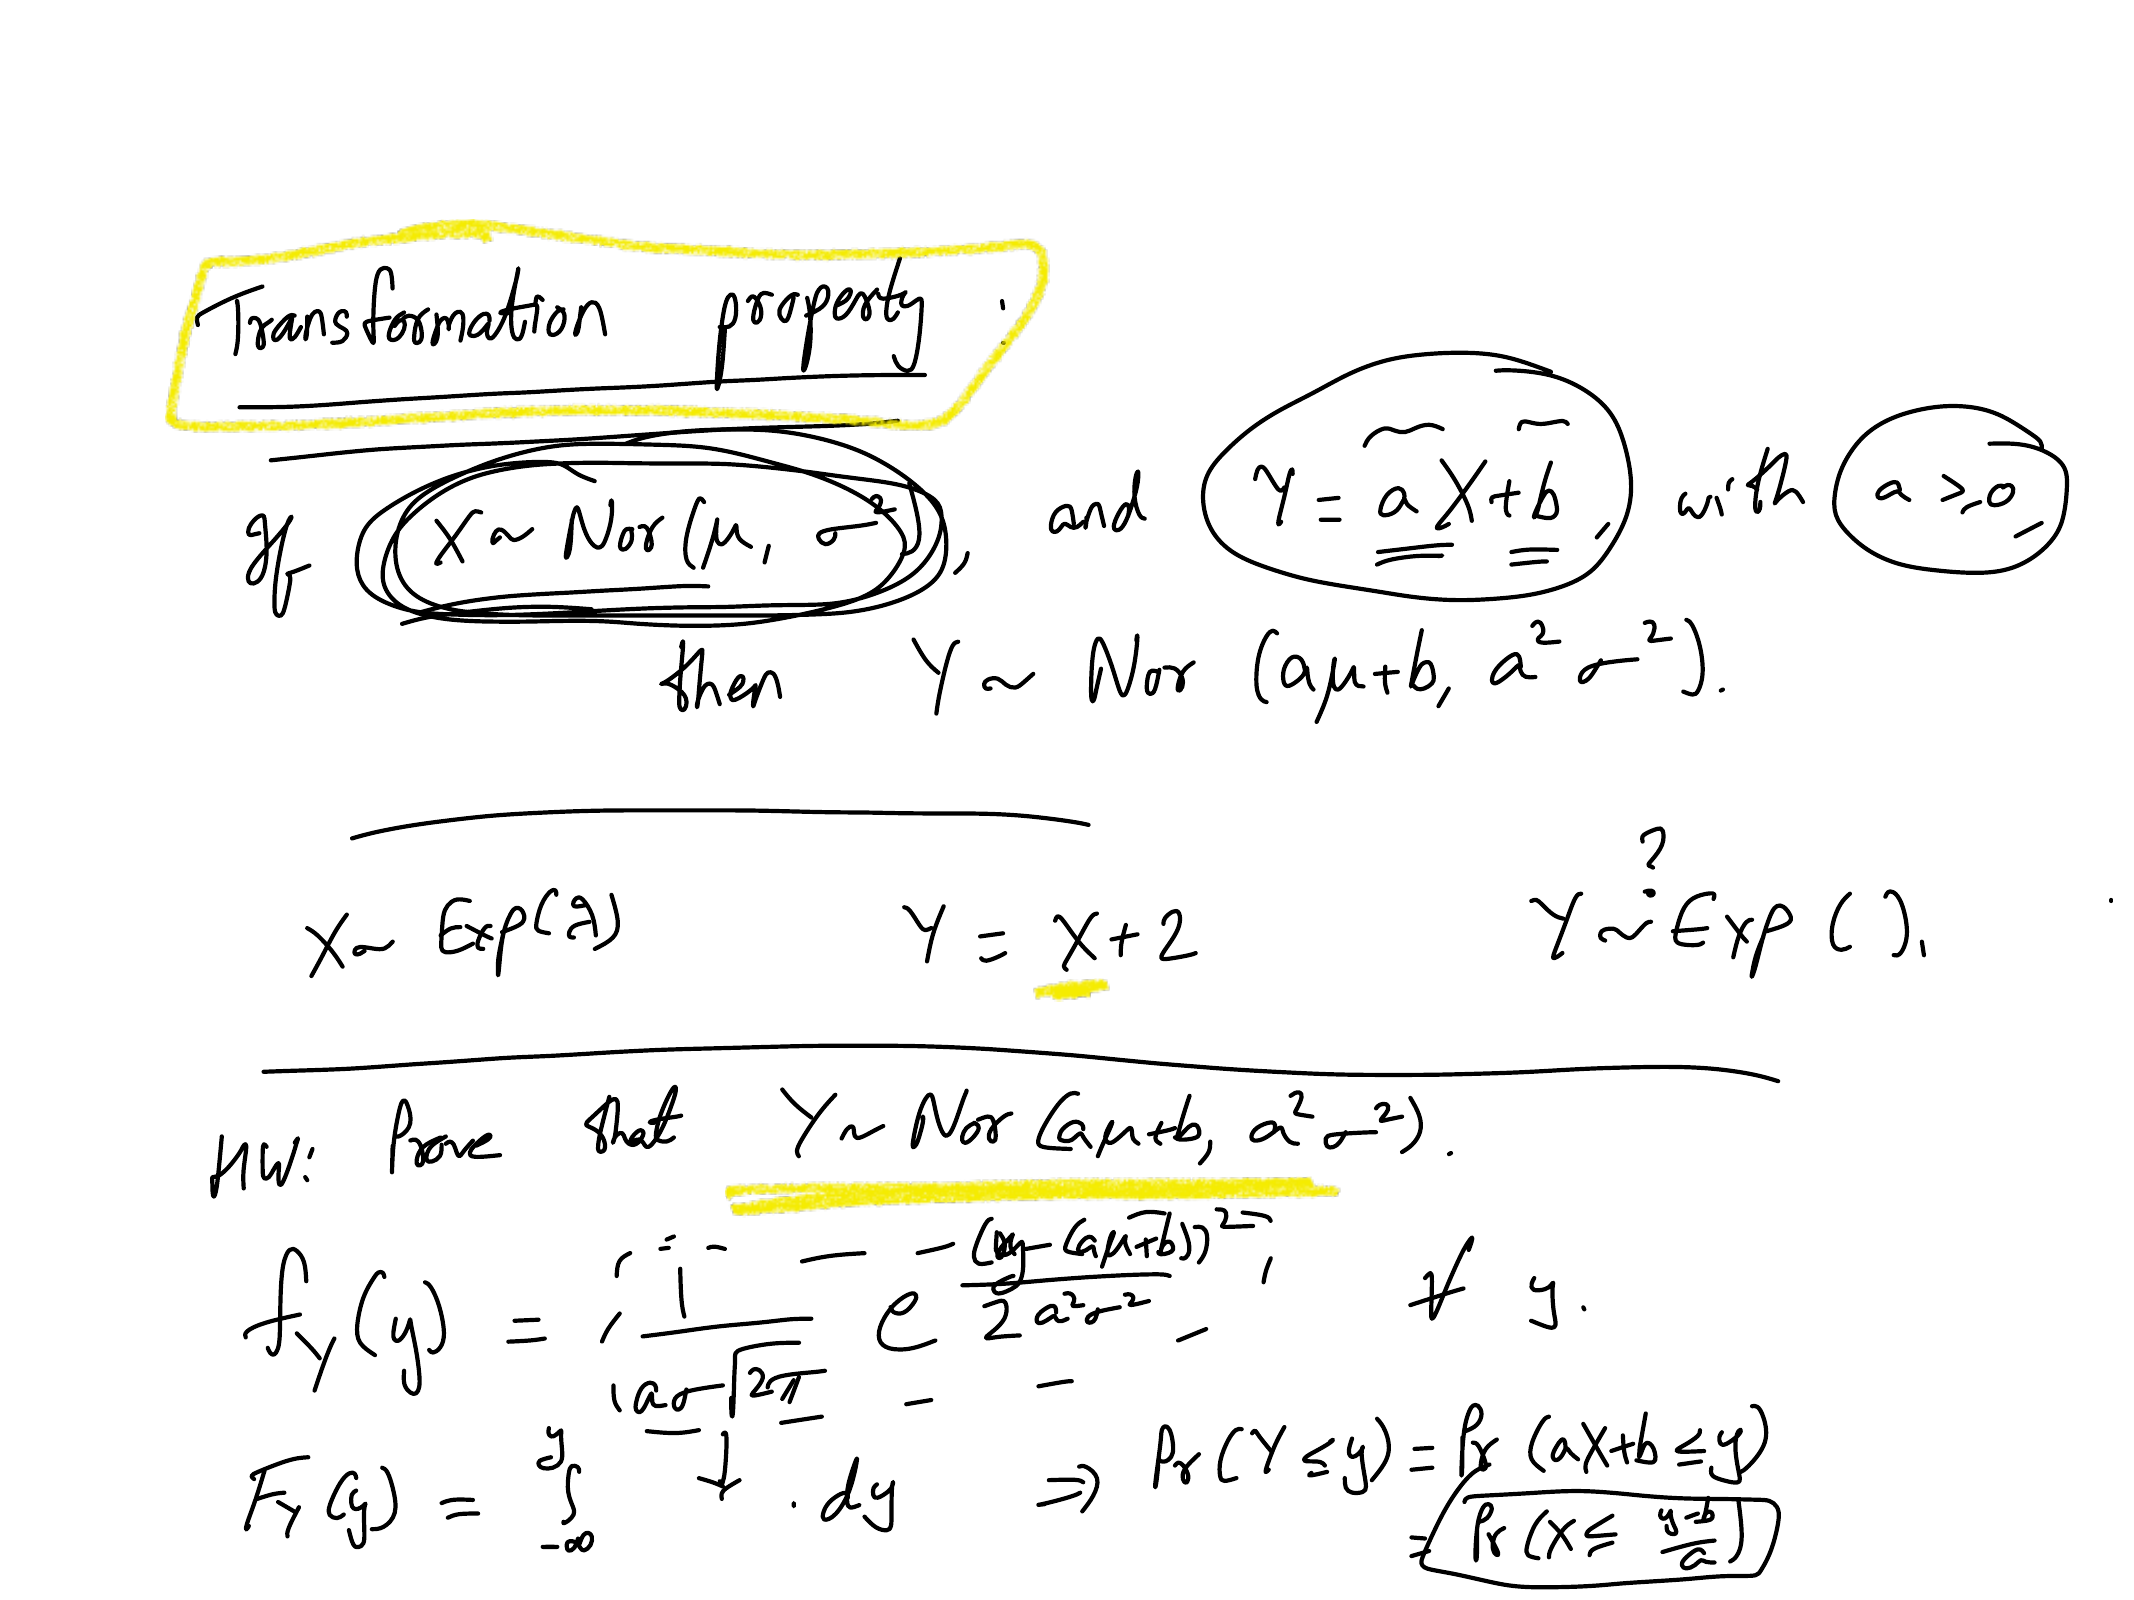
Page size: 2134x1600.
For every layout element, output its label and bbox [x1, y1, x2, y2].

text_box [165, 218, 2112, 1588]
